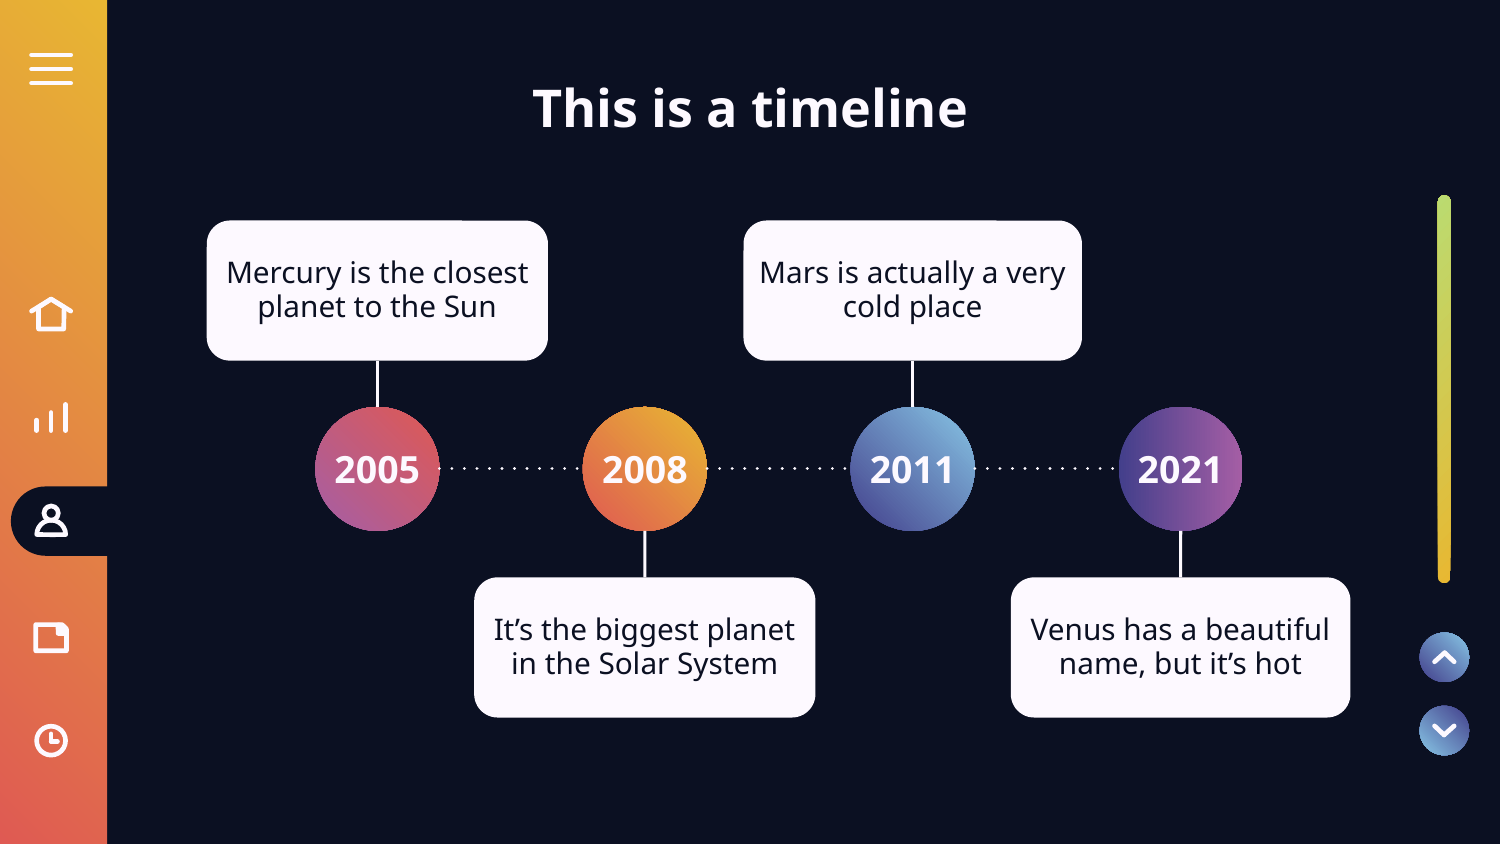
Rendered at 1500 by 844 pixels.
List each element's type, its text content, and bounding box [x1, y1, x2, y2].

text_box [1434, 652, 1455, 663]
text_box [10, 500, 18, 543]
text_box [21, 285, 86, 350]
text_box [35, 624, 67, 651]
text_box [31, 298, 71, 330]
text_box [36, 404, 66, 431]
subtitle Mars is actually a very cold place [743, 220, 1083, 361]
subtitle Mercury is the closest planet to the Sun [206, 220, 549, 361]
text_box [863, 407, 962, 431]
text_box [36, 725, 66, 756]
text_box [21, 608, 86, 673]
text_box [1419, 632, 1470, 683]
text_box [595, 406, 694, 431]
text_box 2008 [583, 431, 708, 506]
text_box [18, 491, 83, 556]
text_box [1434, 725, 1455, 736]
subtitle Venus has a beautiful name, but it’s hot [1010, 577, 1351, 718]
text_box [21, 388, 86, 452]
text_box [28, 486, 119, 556]
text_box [31, 54, 71, 84]
text_box [327, 506, 428, 531]
text_box [862, 506, 963, 531]
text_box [36, 505, 66, 550]
text_box [328, 406, 427, 431]
text_box 2021 [1118, 431, 1243, 506]
text_box 2011 [850, 431, 975, 506]
text_box [595, 506, 695, 531]
text_box [1419, 705, 1470, 756]
title This is a timeline [118, 60, 1382, 155]
text_box [1131, 406, 1230, 431]
text_box [1130, 506, 1231, 531]
text_box 2005 [315, 431, 440, 506]
subtitle It’s the biggest planet in the Solar System [473, 577, 816, 718]
text_box [21, 707, 86, 772]
